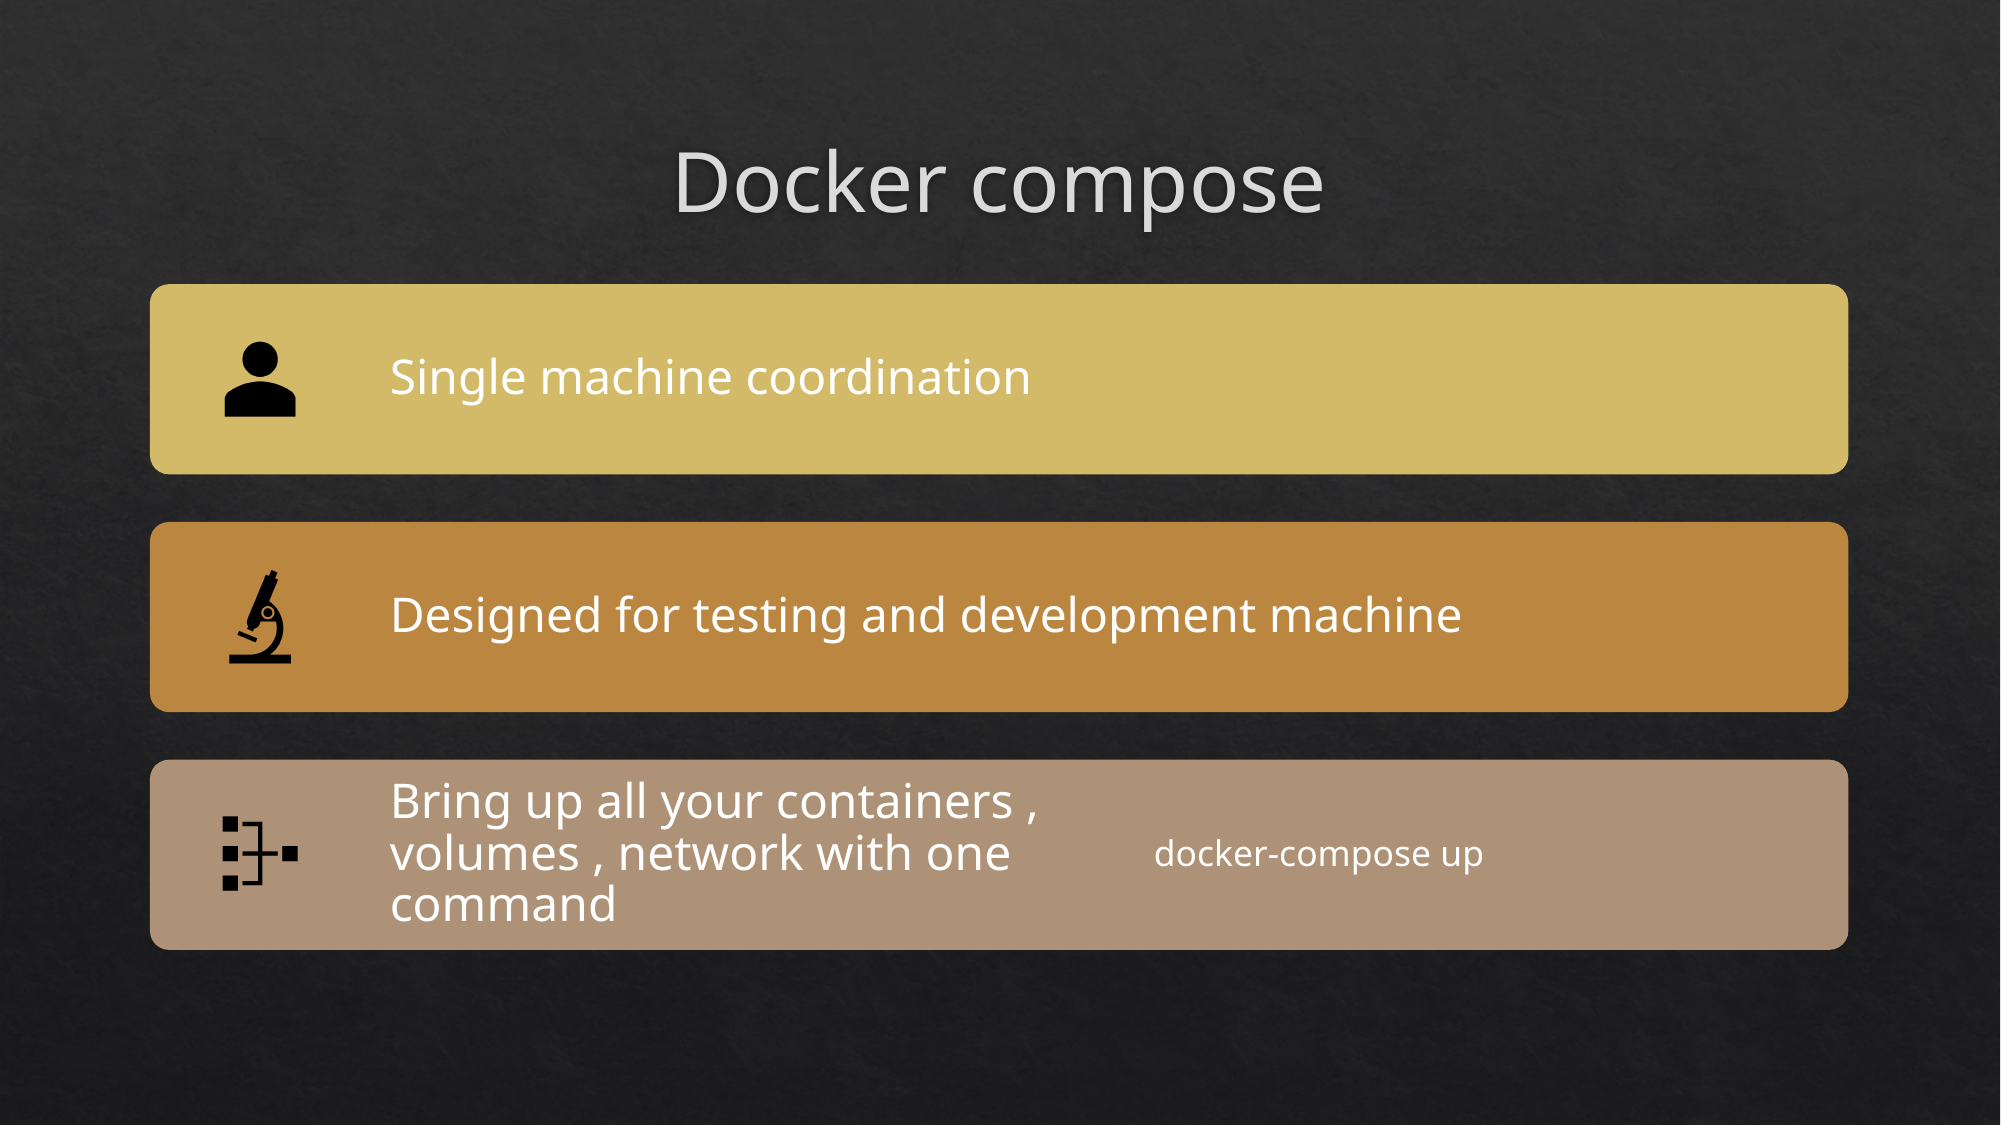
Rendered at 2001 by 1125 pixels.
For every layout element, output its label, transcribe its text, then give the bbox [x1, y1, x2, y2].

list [149, 283, 1849, 951]
title Docker compose [149, 99, 1849, 260]
